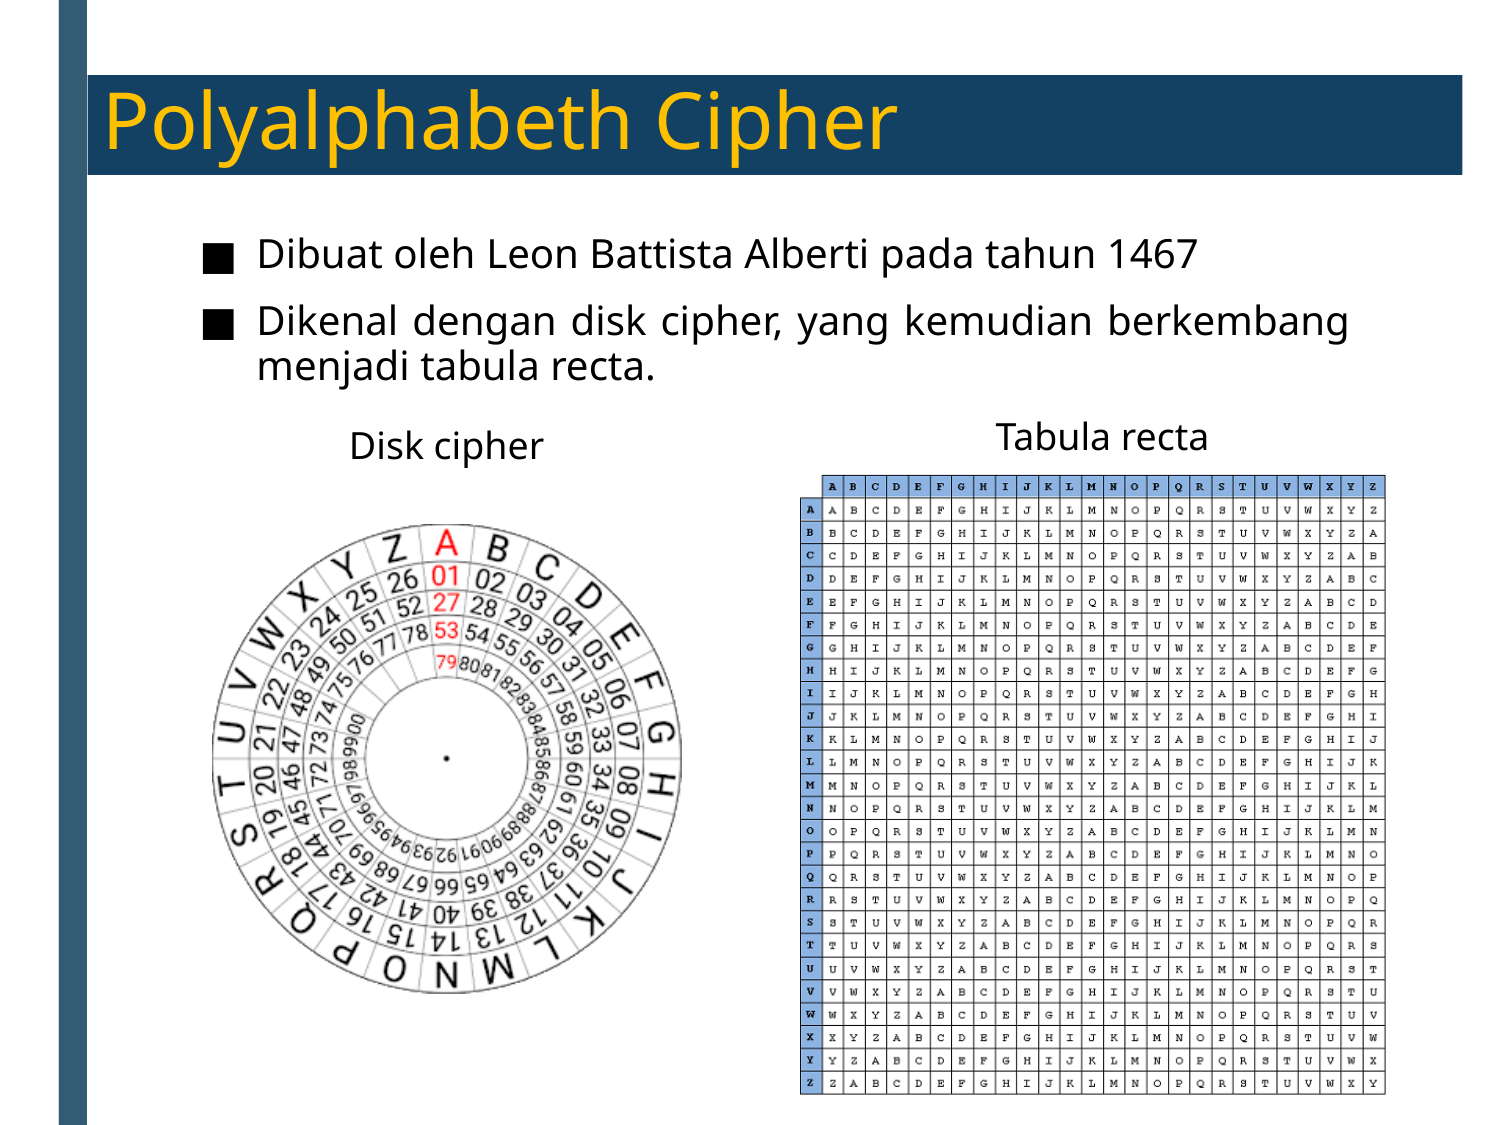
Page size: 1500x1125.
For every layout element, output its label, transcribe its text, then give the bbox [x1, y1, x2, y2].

text_box Tabula recta [980, 405, 1225, 465]
picture [212, 524, 682, 994]
text_box Disk cipher [334, 414, 560, 475]
text_box Polyalphabeth Cipher [87, 75, 1463, 175]
picture [799, 474, 1388, 1097]
list Dibuat oleh Leon Battista Alberti pada tahun 1467 Dikenal dengan disk cipher, yang kemudian berkembang menjadi tabula recta. [184, 224, 1366, 400]
